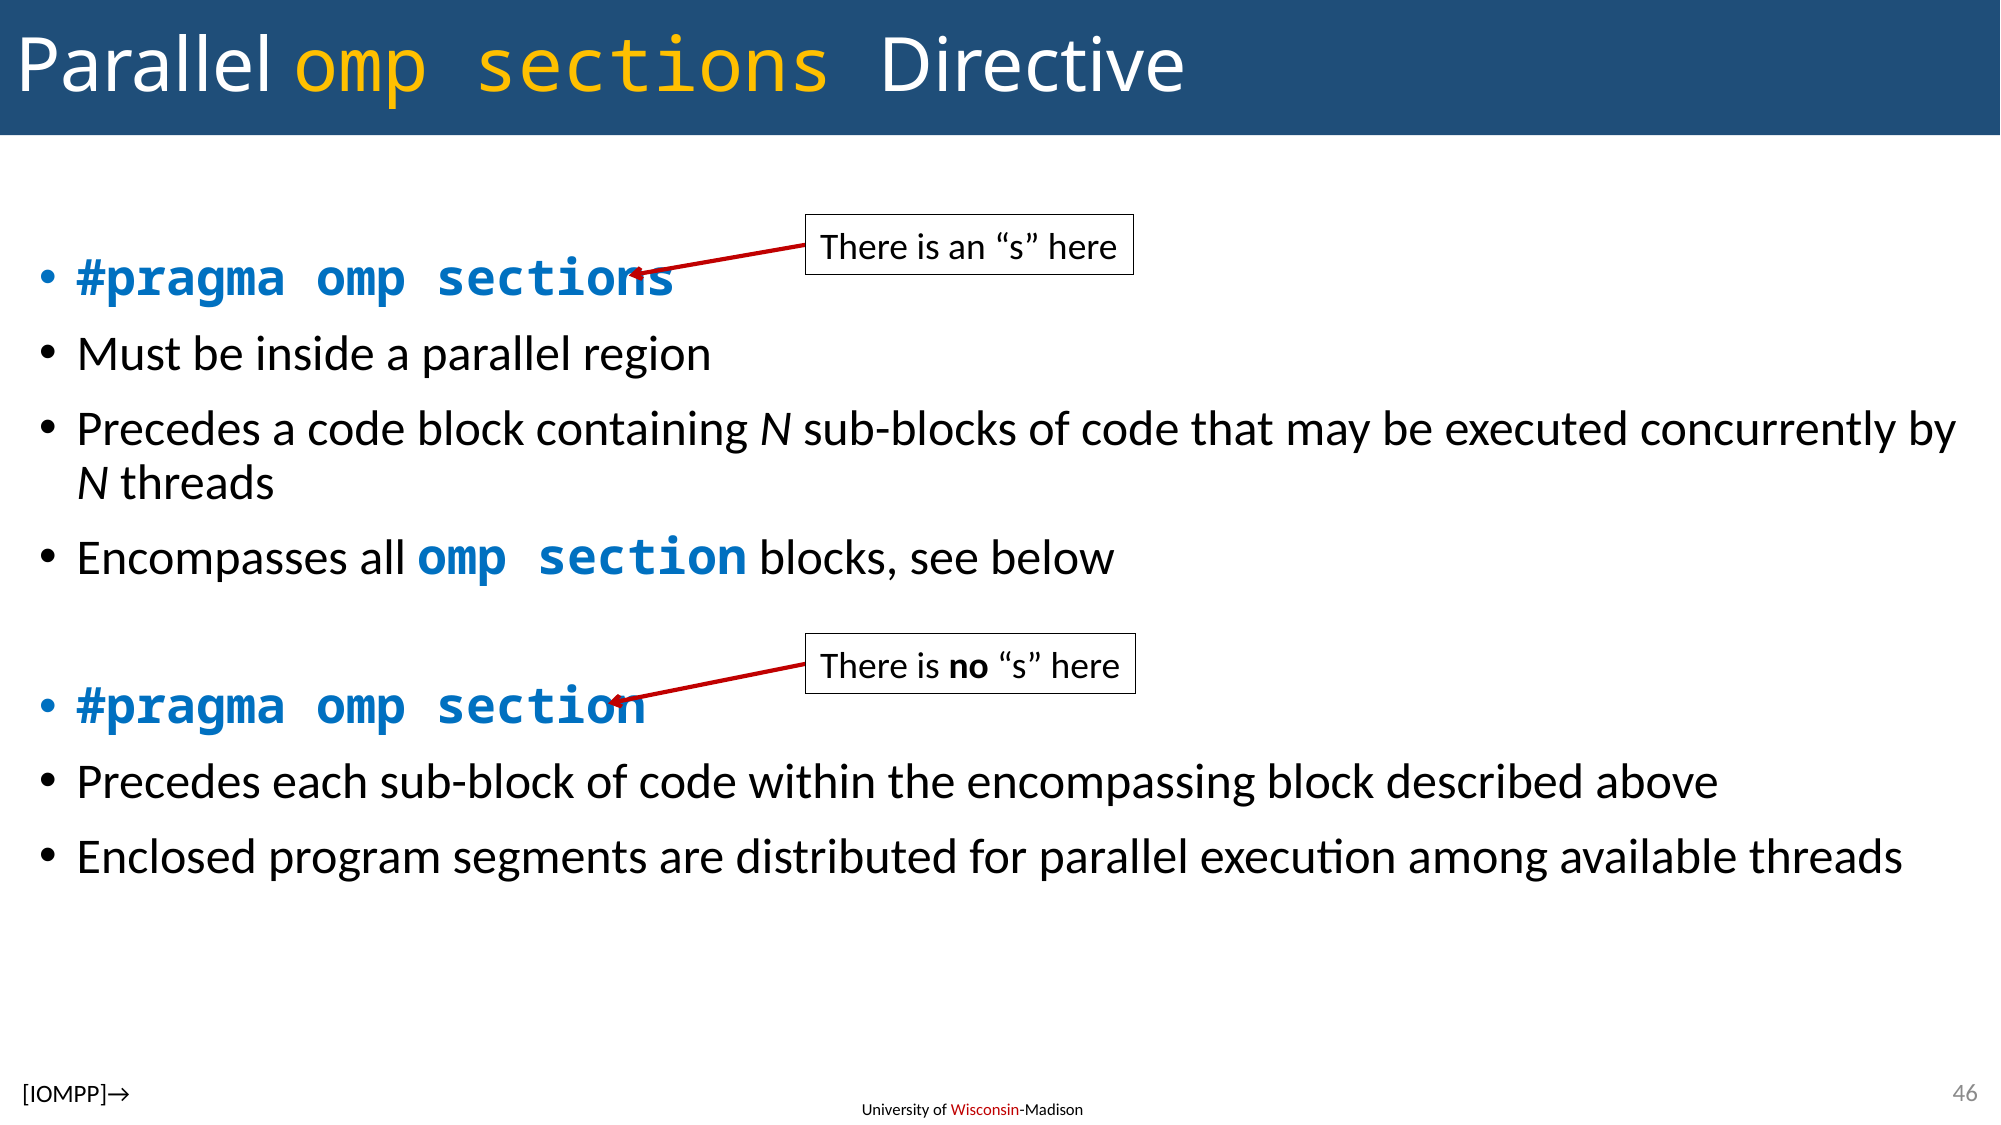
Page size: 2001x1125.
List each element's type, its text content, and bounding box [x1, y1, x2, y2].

text_box There is an “s” here [805, 214, 1134, 275]
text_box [607, 664, 804, 704]
text_box There is no “s” here [805, 633, 1136, 694]
text_box [IOMPP]→ [7, 1069, 179, 1115]
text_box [628, 245, 804, 276]
slide_number 46 [1879, 1069, 1994, 1114]
list #pragma omp sections Must be inside a parallel region Precedes a code block containing N sub-blocks of code that may be executed concurrently by N threads Encompasses all omp section blocks, see below #pragma omp section Precedes each sub-block of code within the encompassing block described above Enclosed program segments are distributed for parallel execution among available threads [24, 245, 1987, 1055]
title Parallel omp sections Directive [0, 0, 2000, 136]
